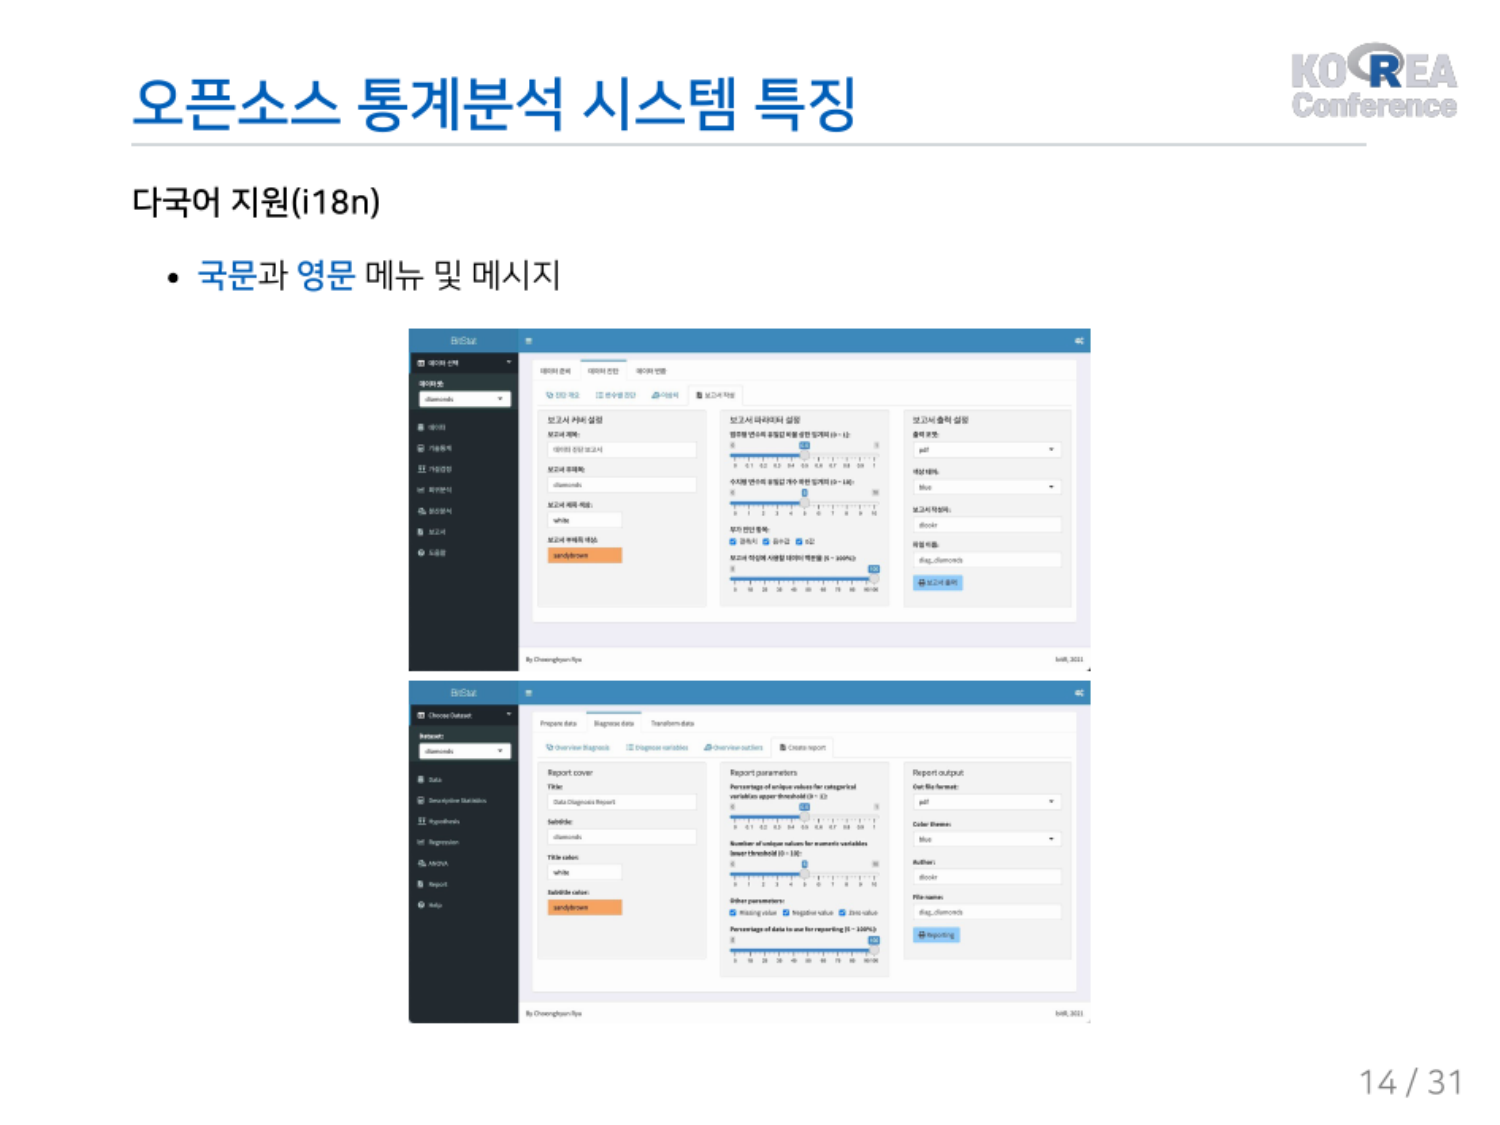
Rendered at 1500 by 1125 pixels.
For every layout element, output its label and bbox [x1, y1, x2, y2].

list [0, 0, 1500, 1125]
